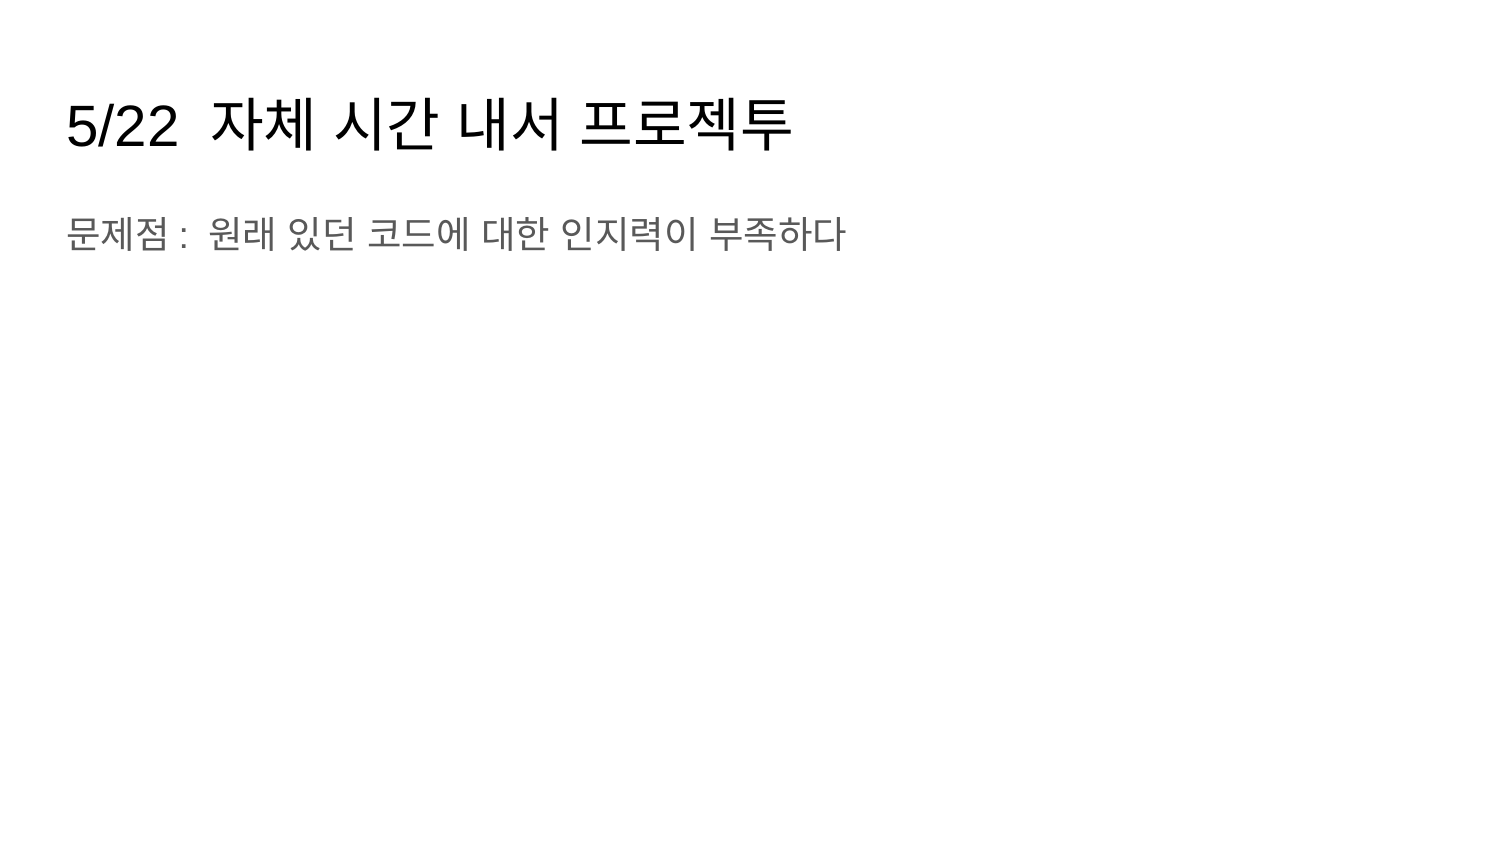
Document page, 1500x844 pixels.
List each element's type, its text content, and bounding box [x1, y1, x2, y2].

title 5/22 자체 시간 내서 프로젝투 [51, 72, 1449, 167]
list 문제점: 원래 있던 코드에 대한 인지력이 부족하다 [51, 189, 1449, 750]
